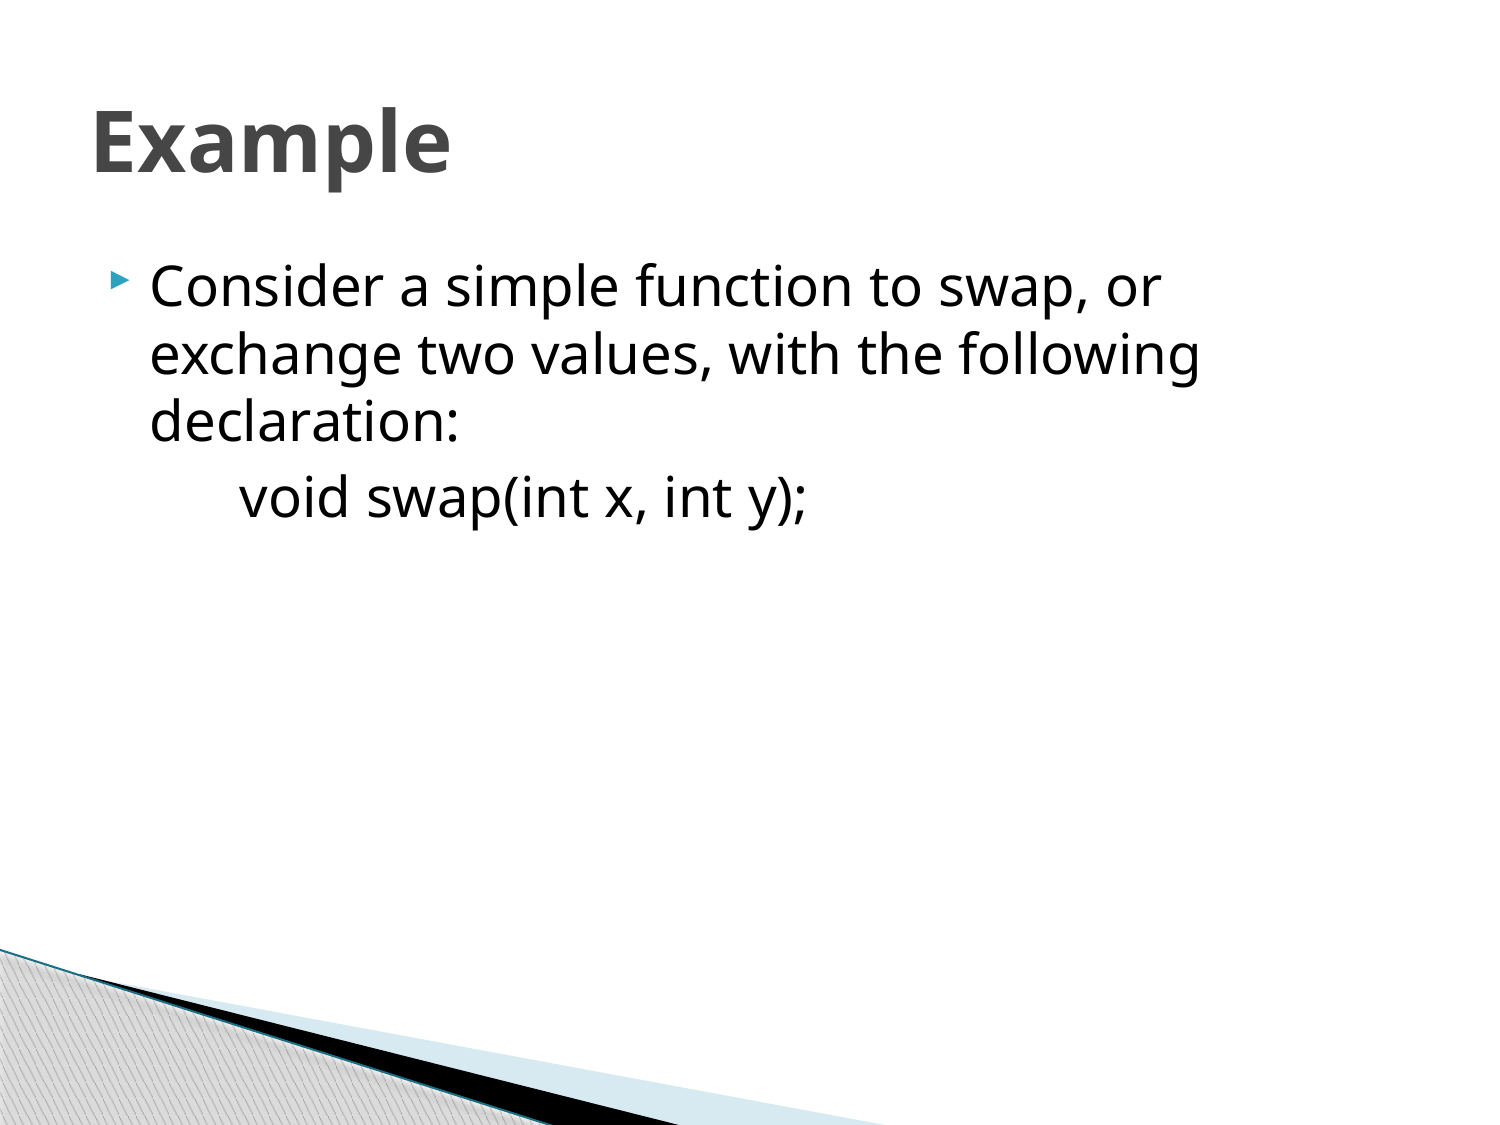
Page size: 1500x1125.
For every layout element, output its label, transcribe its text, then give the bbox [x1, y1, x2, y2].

list Consider a simple function to swap, or exchange two values, with the following declaration: void swap(int x, int y); [75, 243, 1425, 986]
title Example [75, 45, 1425, 233]
